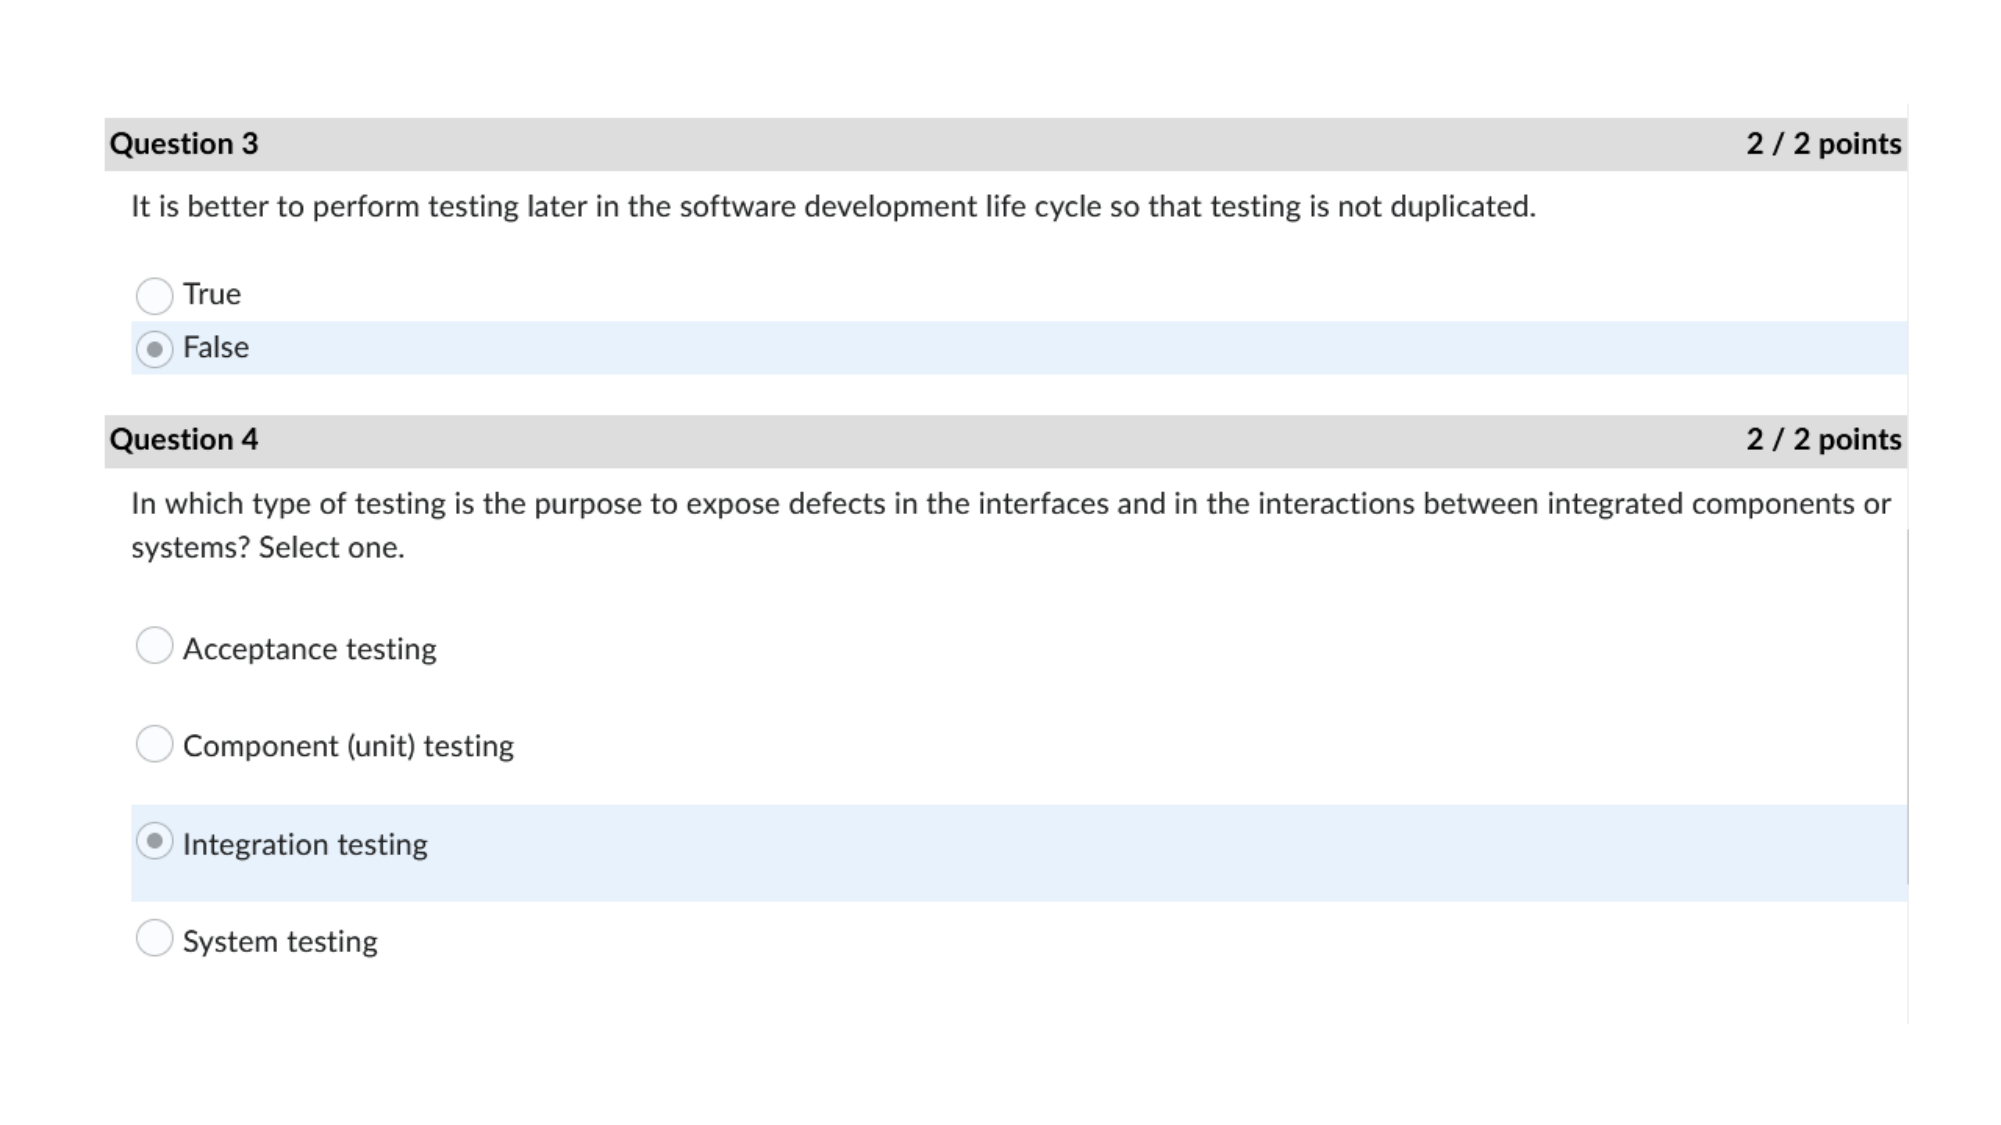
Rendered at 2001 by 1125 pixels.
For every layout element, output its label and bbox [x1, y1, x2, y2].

picture [91, 101, 1909, 1024]
